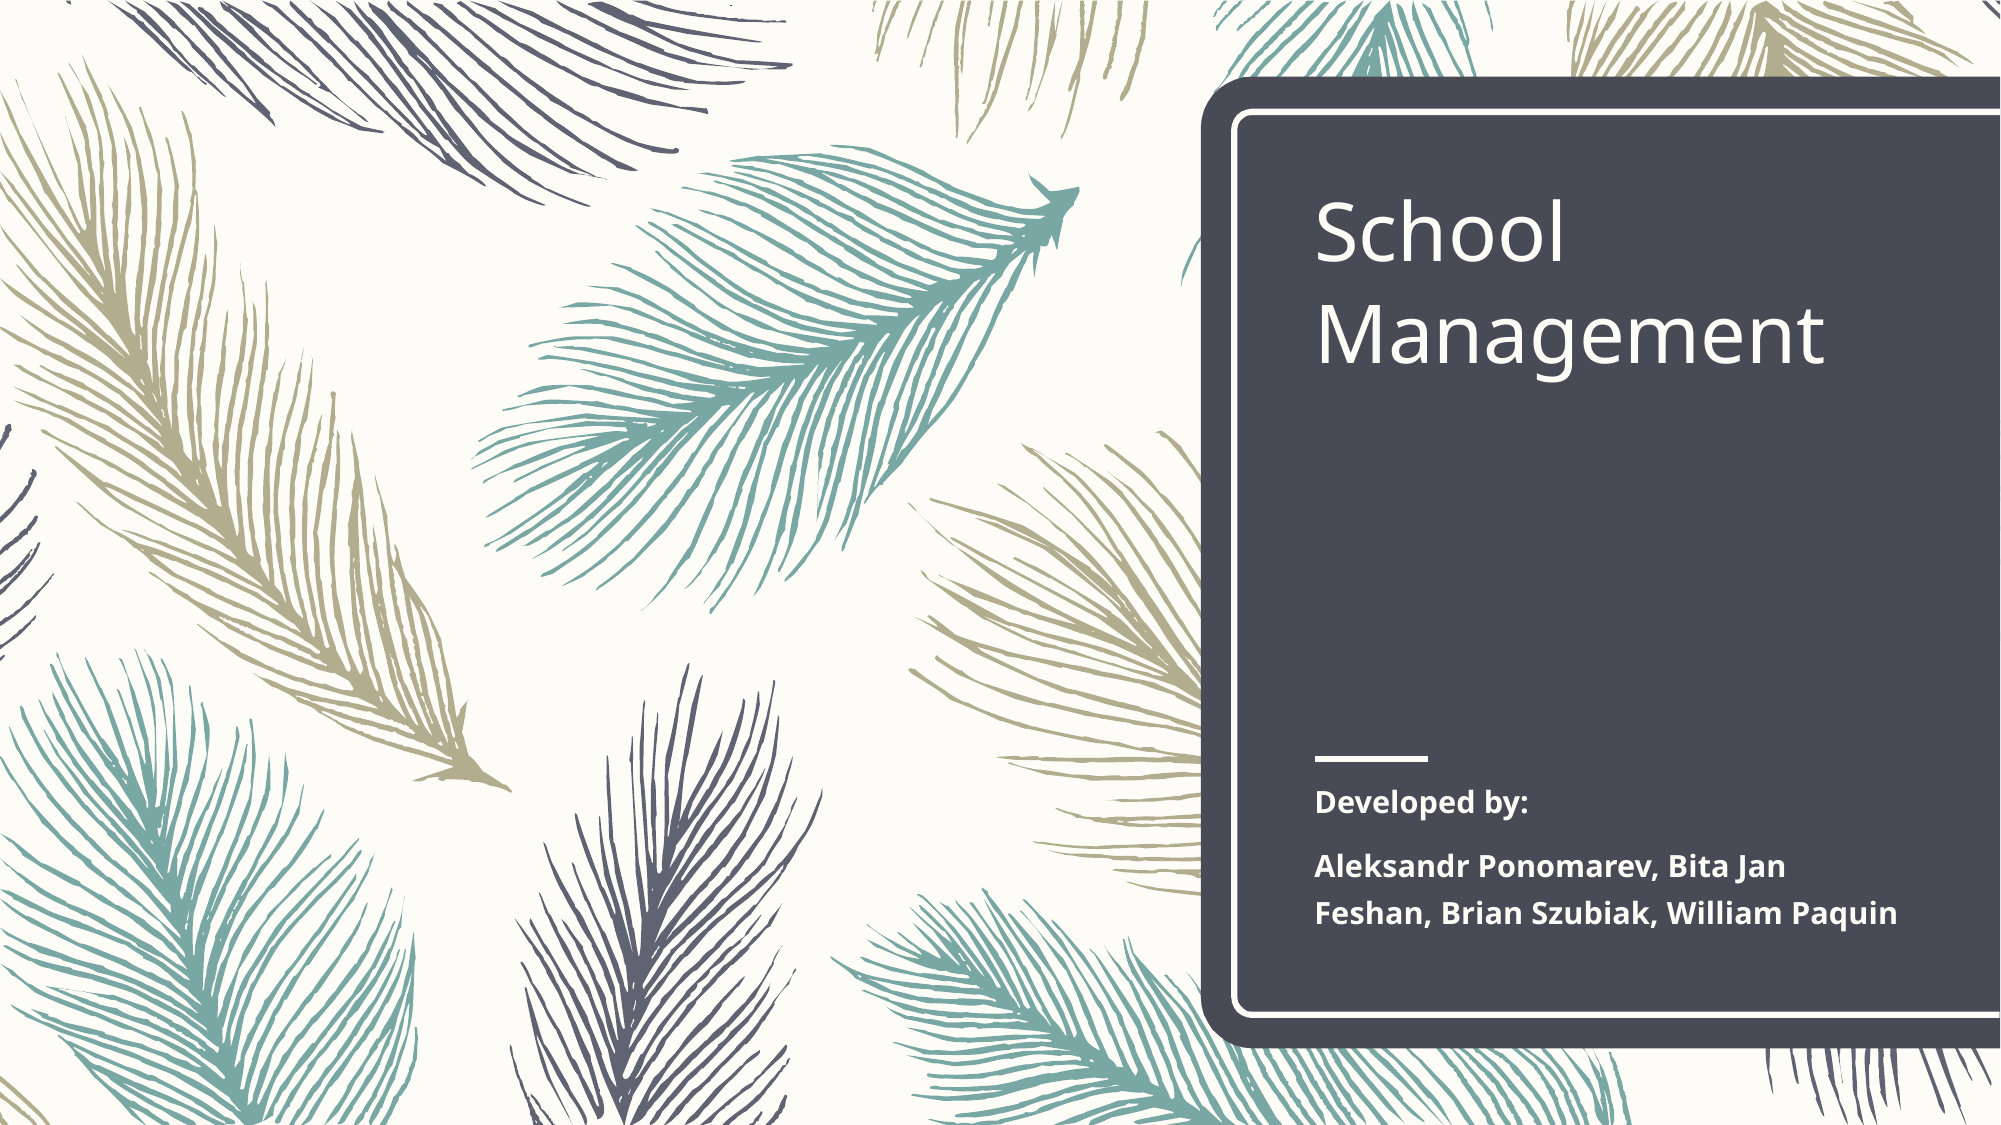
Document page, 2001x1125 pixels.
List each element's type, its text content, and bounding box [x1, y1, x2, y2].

title School Management [1299, 167, 1922, 718]
subtitle Developed by: Aleksandr Ponomarev, Bita Jan Feshan, Brian Szubiak, William Paquin [1299, 764, 1922, 982]
